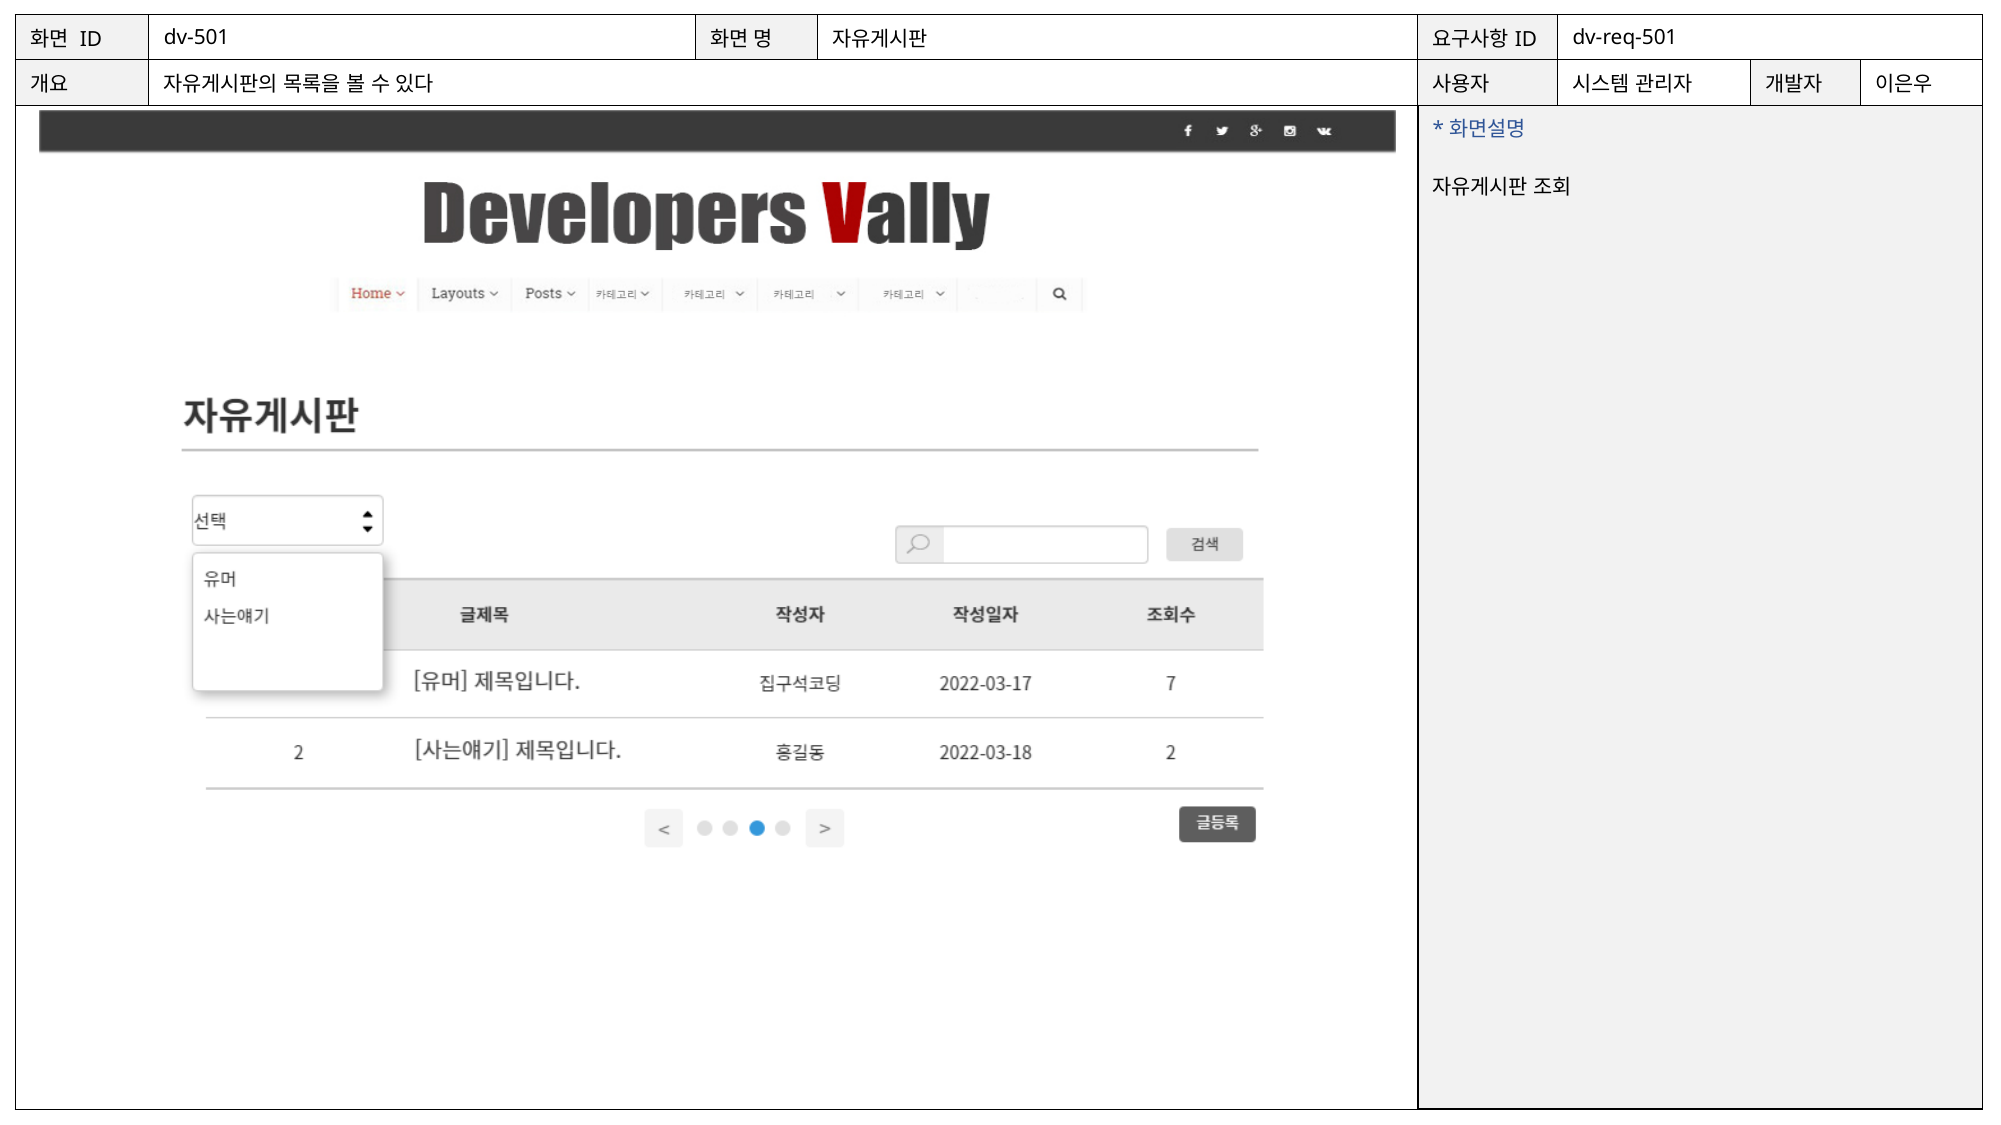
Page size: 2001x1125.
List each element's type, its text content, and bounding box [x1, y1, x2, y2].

table_cell 시스템 관리자 [1558, 60, 1750, 105]
table_cell 사용자 [1418, 60, 1557, 105]
table_header 요구사항ID [1418, 15, 1557, 59]
table_header dv-req-501 [1558, 15, 1982, 59]
table_cell 이은우 [1861, 60, 1982, 105]
table_cell [16, 106, 1417, 1109]
table_cell 개요 [16, 60, 148, 105]
table_header dv-501 [149, 15, 695, 59]
table_cell *화면설명 자유게시판 조회 [1419, 106, 1982, 1108]
table_header 화면 ID [16, 15, 148, 59]
table_header 자유게시판 [818, 15, 1417, 59]
picture [146, 371, 1288, 873]
table_cell 개발자 [1751, 60, 1860, 105]
table_cell 자유게시판의 목록을 볼 수 있다 [149, 60, 1417, 105]
picture [39, 110, 1396, 317]
table_header 화면 명 [696, 15, 817, 59]
